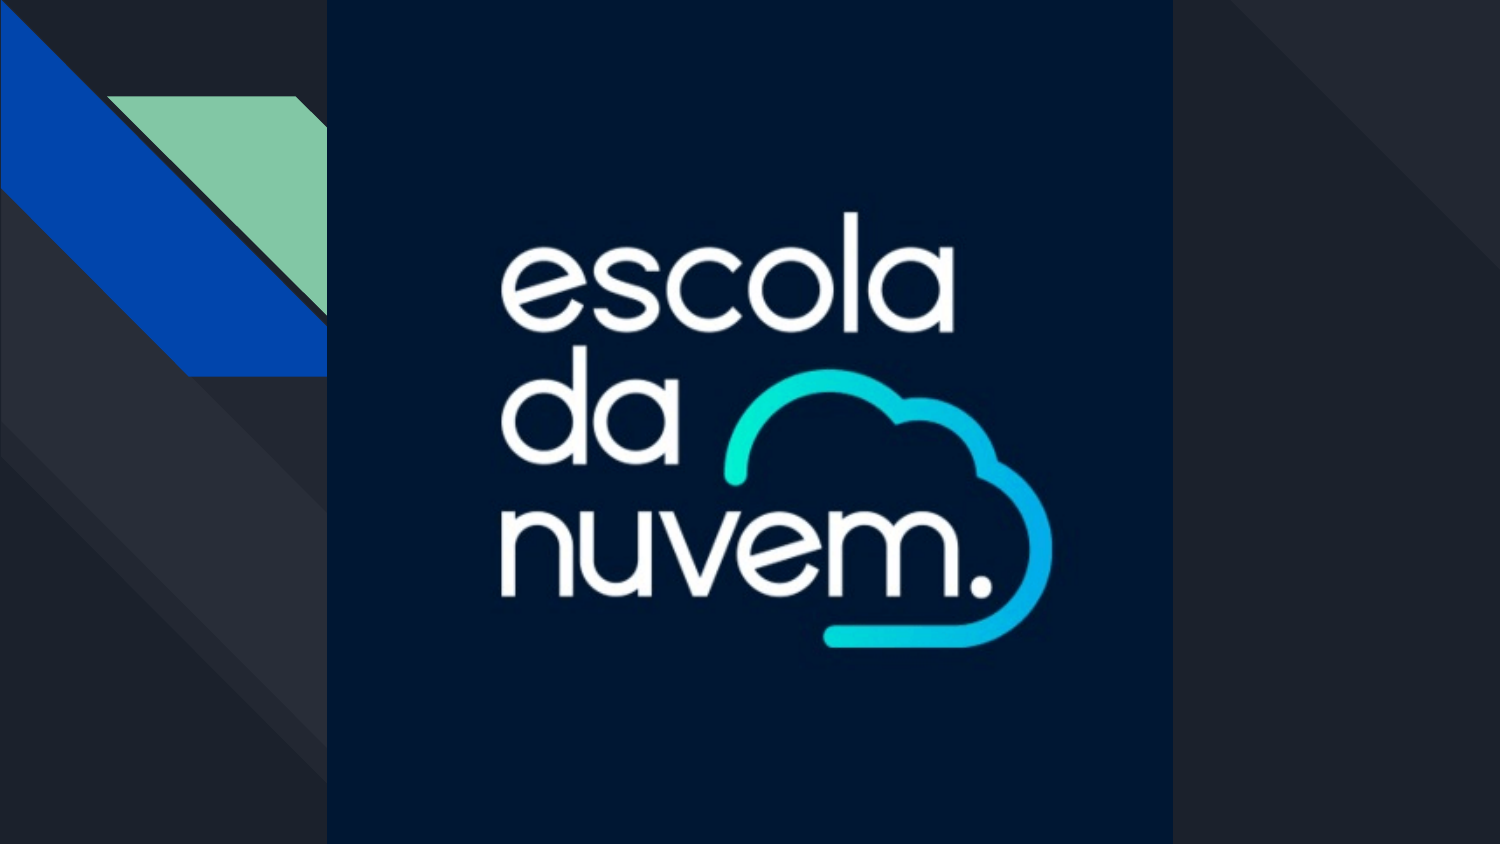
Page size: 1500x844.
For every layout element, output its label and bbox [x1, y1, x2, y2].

picture [326, 0, 1173, 844]
